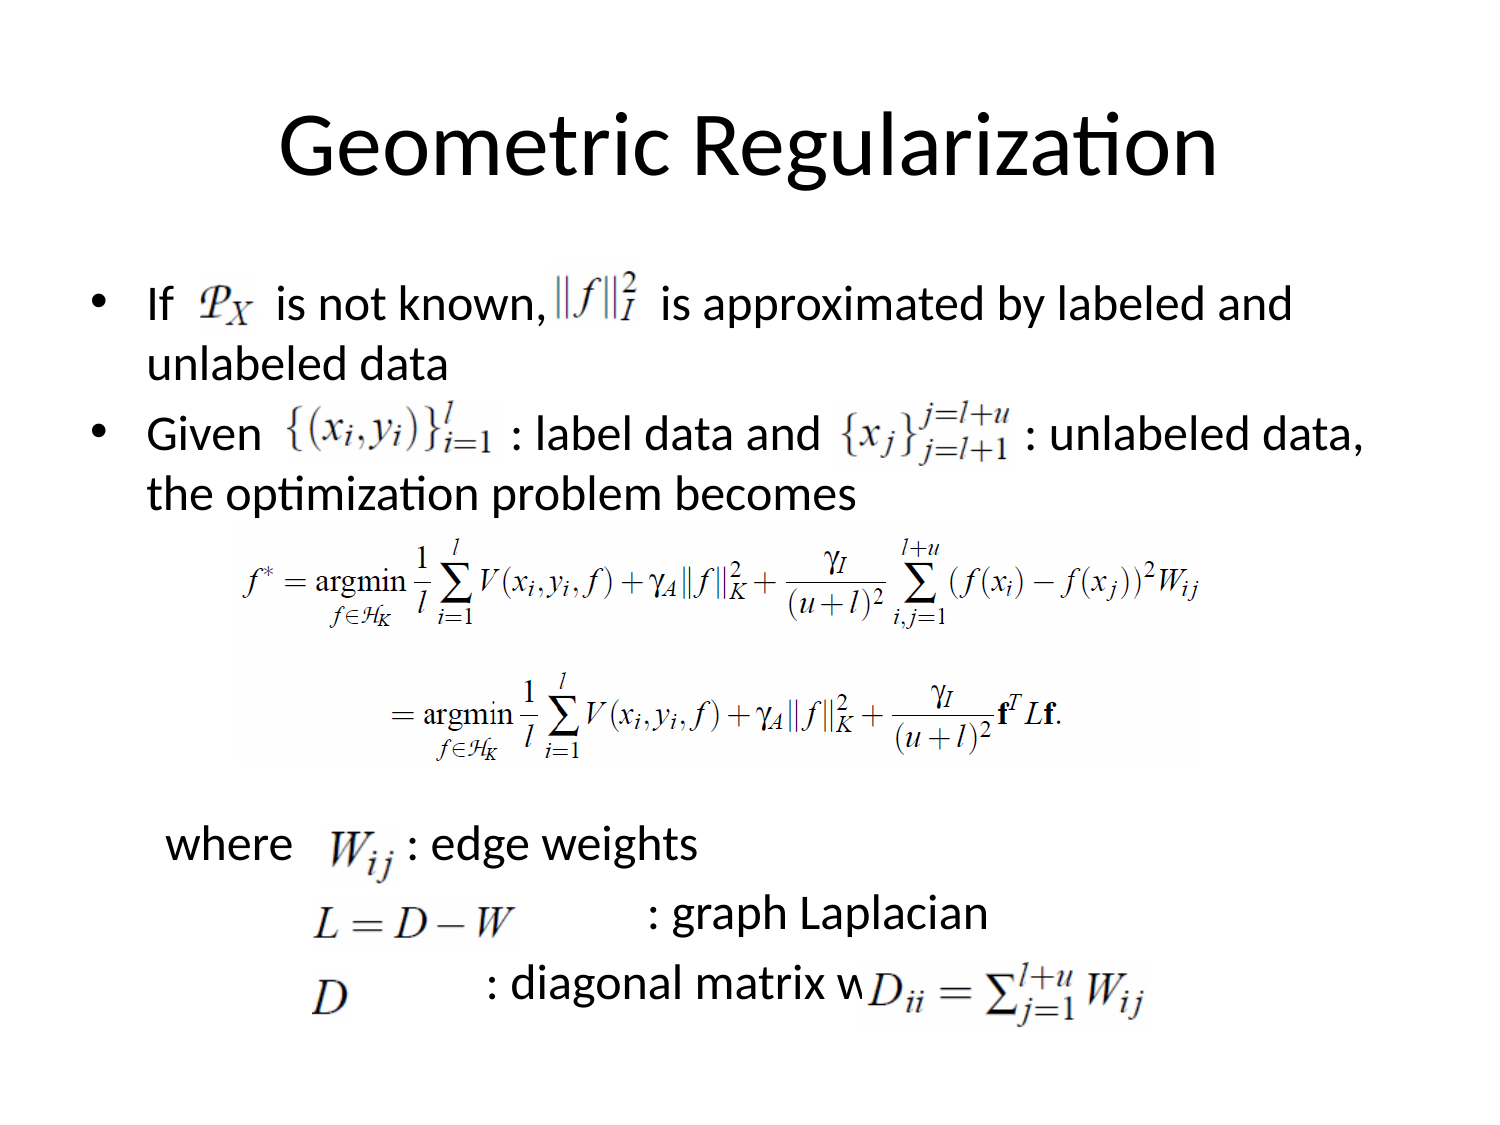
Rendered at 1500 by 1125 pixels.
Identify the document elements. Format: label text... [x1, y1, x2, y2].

picture [237, 524, 1201, 763]
picture [324, 824, 401, 885]
picture [287, 399, 501, 462]
picture [199, 274, 258, 331]
picture [312, 899, 519, 950]
picture [312, 974, 351, 1022]
list If is not known, is approximated by labeled and unlabeled data Given : label data and : unlabeled data, the optimization problem becomes where : edge weights : graph Laplacian : diagonal matrix where [75, 262, 1425, 1075]
picture [862, 962, 1148, 1030]
title Geometric Regularization [75, 45, 1425, 233]
picture [837, 399, 1013, 470]
picture [549, 262, 641, 327]
